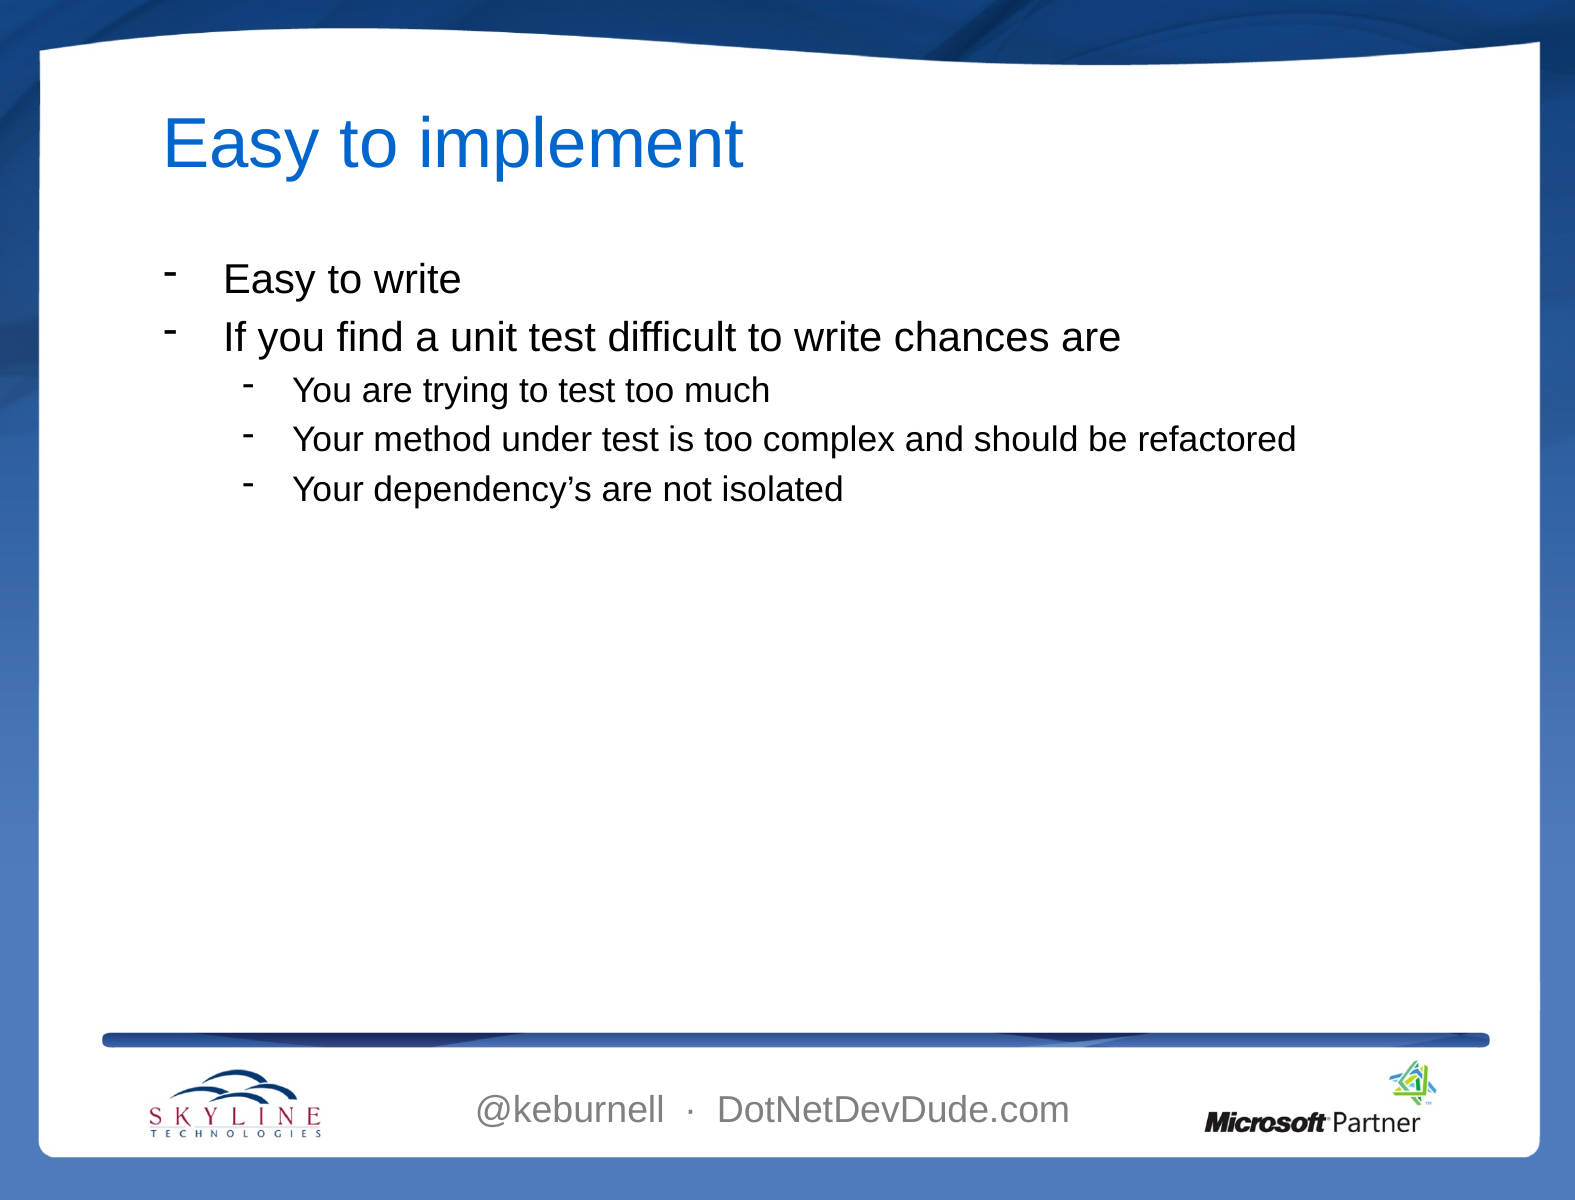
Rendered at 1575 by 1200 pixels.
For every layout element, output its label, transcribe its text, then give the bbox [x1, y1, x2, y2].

picture [0, 0, 1575, 1200]
title Easy to implement [146, 62, 1356, 218]
text_box @keburnell ∙ DotNetDevDude.com [399, 1077, 1146, 1138]
text_box Easy to write If you find a unit test difficult to write chances are You are trying to test too much Your method under test is too complex and should be refactored Your dependency’s are not isolated [147, 243, 1468, 1026]
